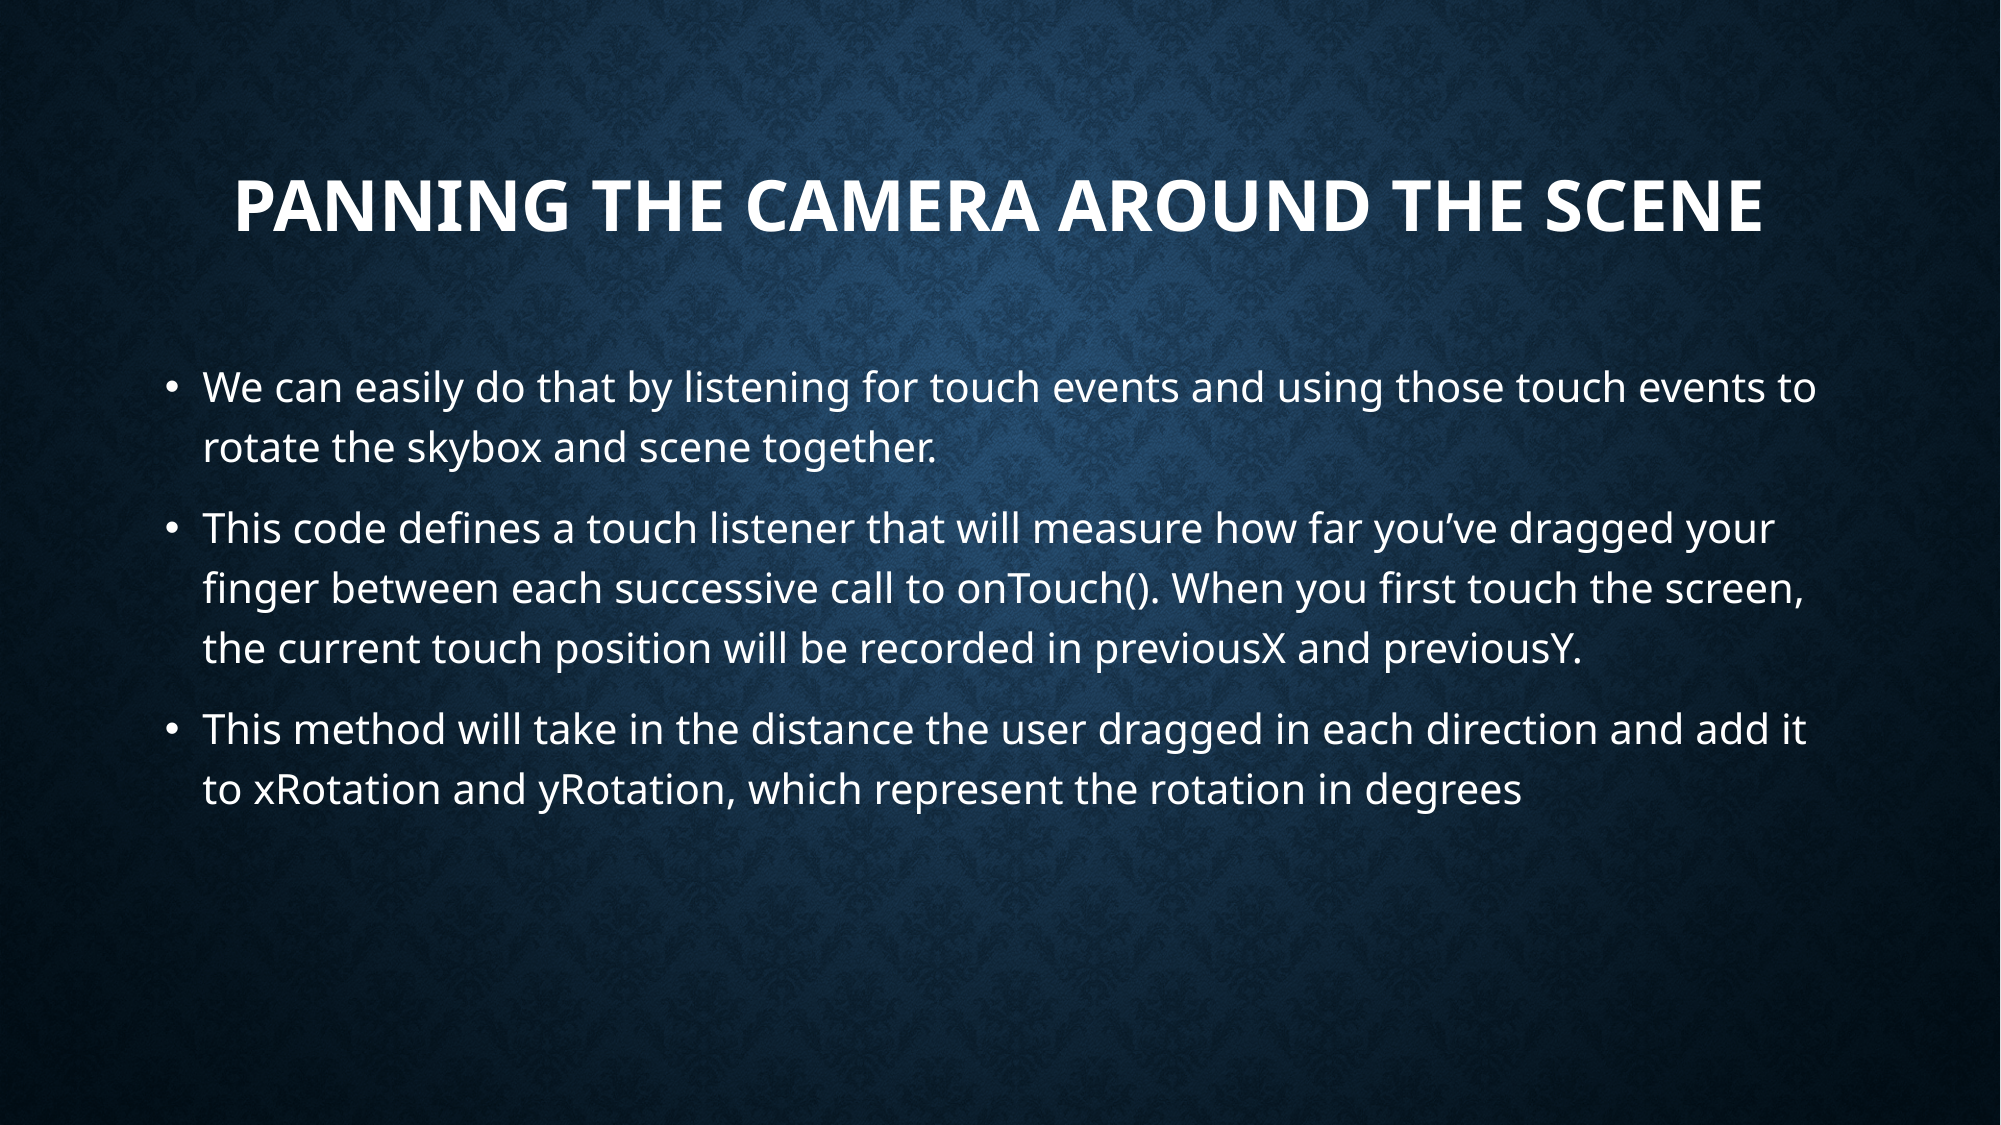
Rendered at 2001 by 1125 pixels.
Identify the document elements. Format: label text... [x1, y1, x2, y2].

list We can easily do that by listening for touch events and using those touch events to rotate the skybox and scene together. This code defines a touch listener that will measure how far you’ve dragged your finger between each successive call to onTouch(). When you first touch the screen, the current touch position will be recorded in previousX and previousY. This method will take in the distance the user dragged in each direction and add it to xRotation and yRotation, which represent the rotation in degrees [149, 343, 1849, 950]
title Panning the Camera Around the Scene [149, 99, 1849, 318]
